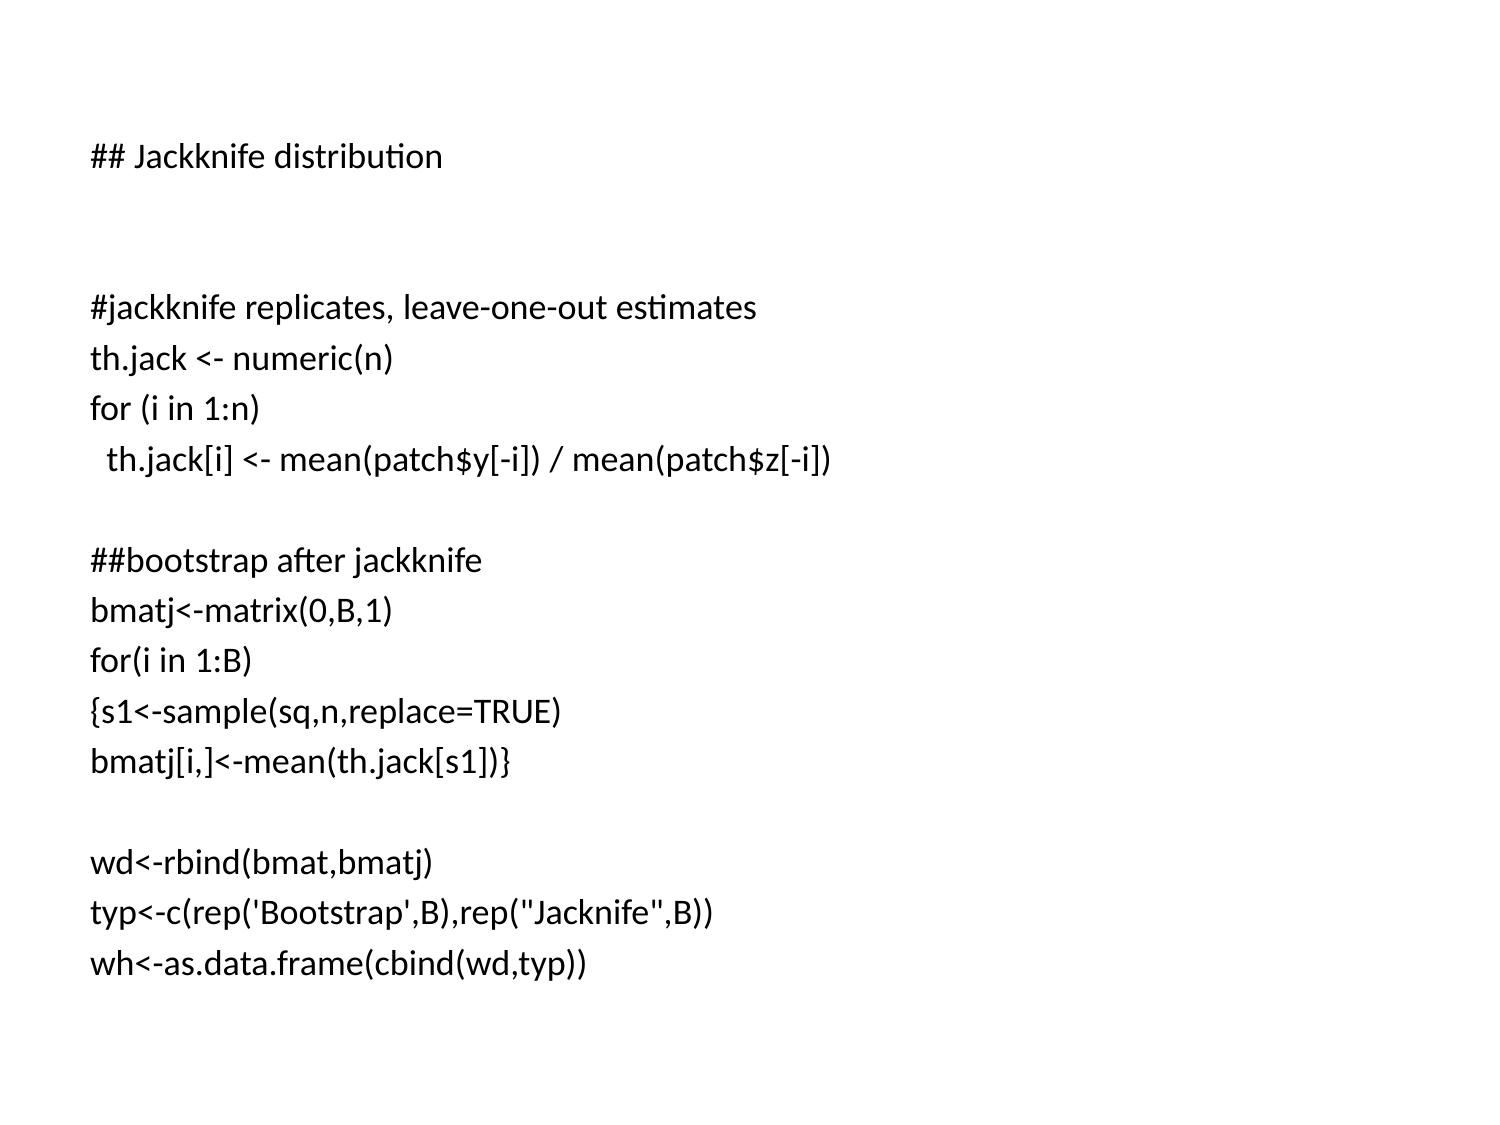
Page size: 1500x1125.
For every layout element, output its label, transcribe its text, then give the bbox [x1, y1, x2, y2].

list ## Jackknife distribution #jackknife replicates, leave-one-out estimates th.jack <- numeric(n) for (i in 1:n) th.jack[i] <- mean(patch$y[-i]) / mean(patch$z[-i]) ##bootstrap after jackknife bmatj<-matrix(0,B,1) for(i in 1:B) {s1<-sample(sq,n,replace=TRUE) bmatj[i,]<-mean(th.jack[s1])} wd<-rbind(bmat,bmatj) typ<-c(rep('Bootstrap',B),rep("Jacknife",B)) wh<-as.data.frame(cbind(wd,typ)) [75, 125, 1425, 1005]
